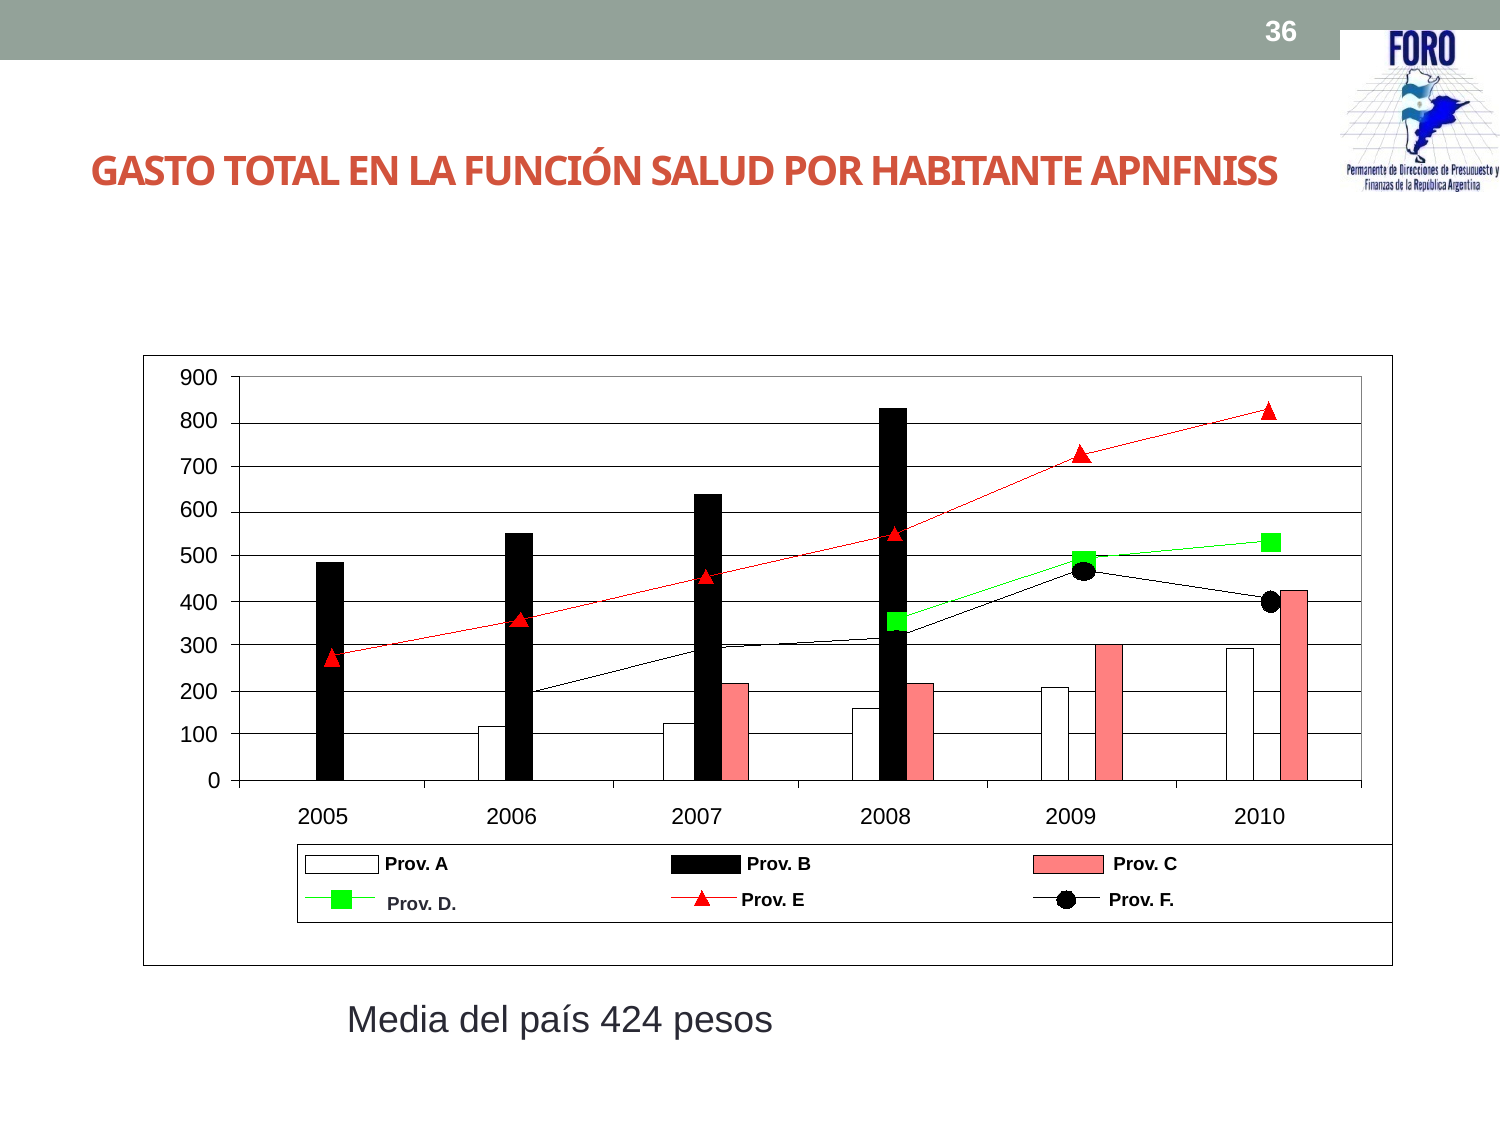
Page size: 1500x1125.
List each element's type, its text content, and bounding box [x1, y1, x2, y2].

picture [1340, 30, 1500, 192]
title GASTO TOTAL EN LA FUNCIÓN SALUD POR HABITANTE APNFNISS [75, 87, 1425, 250]
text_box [123, 255, 1412, 981]
text_box Media del país 424 pesos [332, 989, 963, 1048]
slide_number 36 [1250, 3, 1425, 57]
